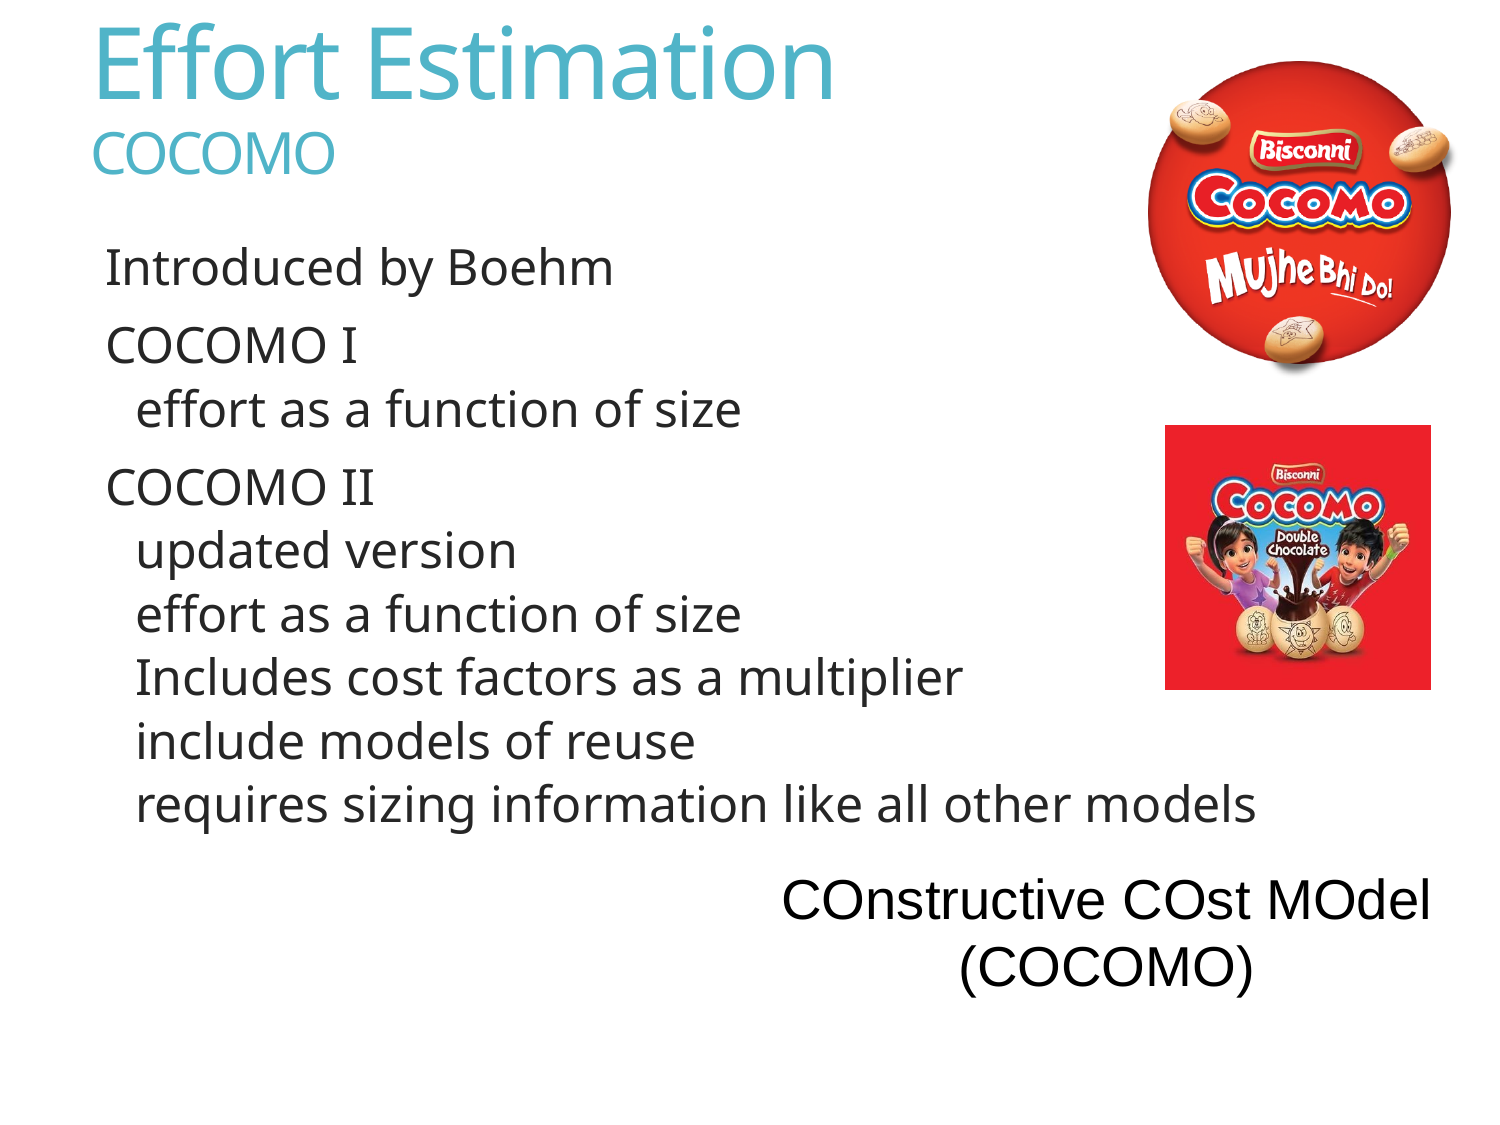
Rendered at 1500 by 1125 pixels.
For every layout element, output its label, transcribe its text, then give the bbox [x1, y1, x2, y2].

text_box COnstructive COst MOdel (COCOMO) [749, 855, 1465, 1006]
title Effort Estimation COCOMO [75, 26, 1424, 213]
picture [1165, 424, 1431, 690]
list Introduced by Boehm COCOMO I effort as a function of size COCOMO II updated version effort as a function of size Includes cost factors as a multiplier include models of reuse requires sizing information like all other models [75, 237, 1424, 1004]
picture [1124, 38, 1473, 387]
